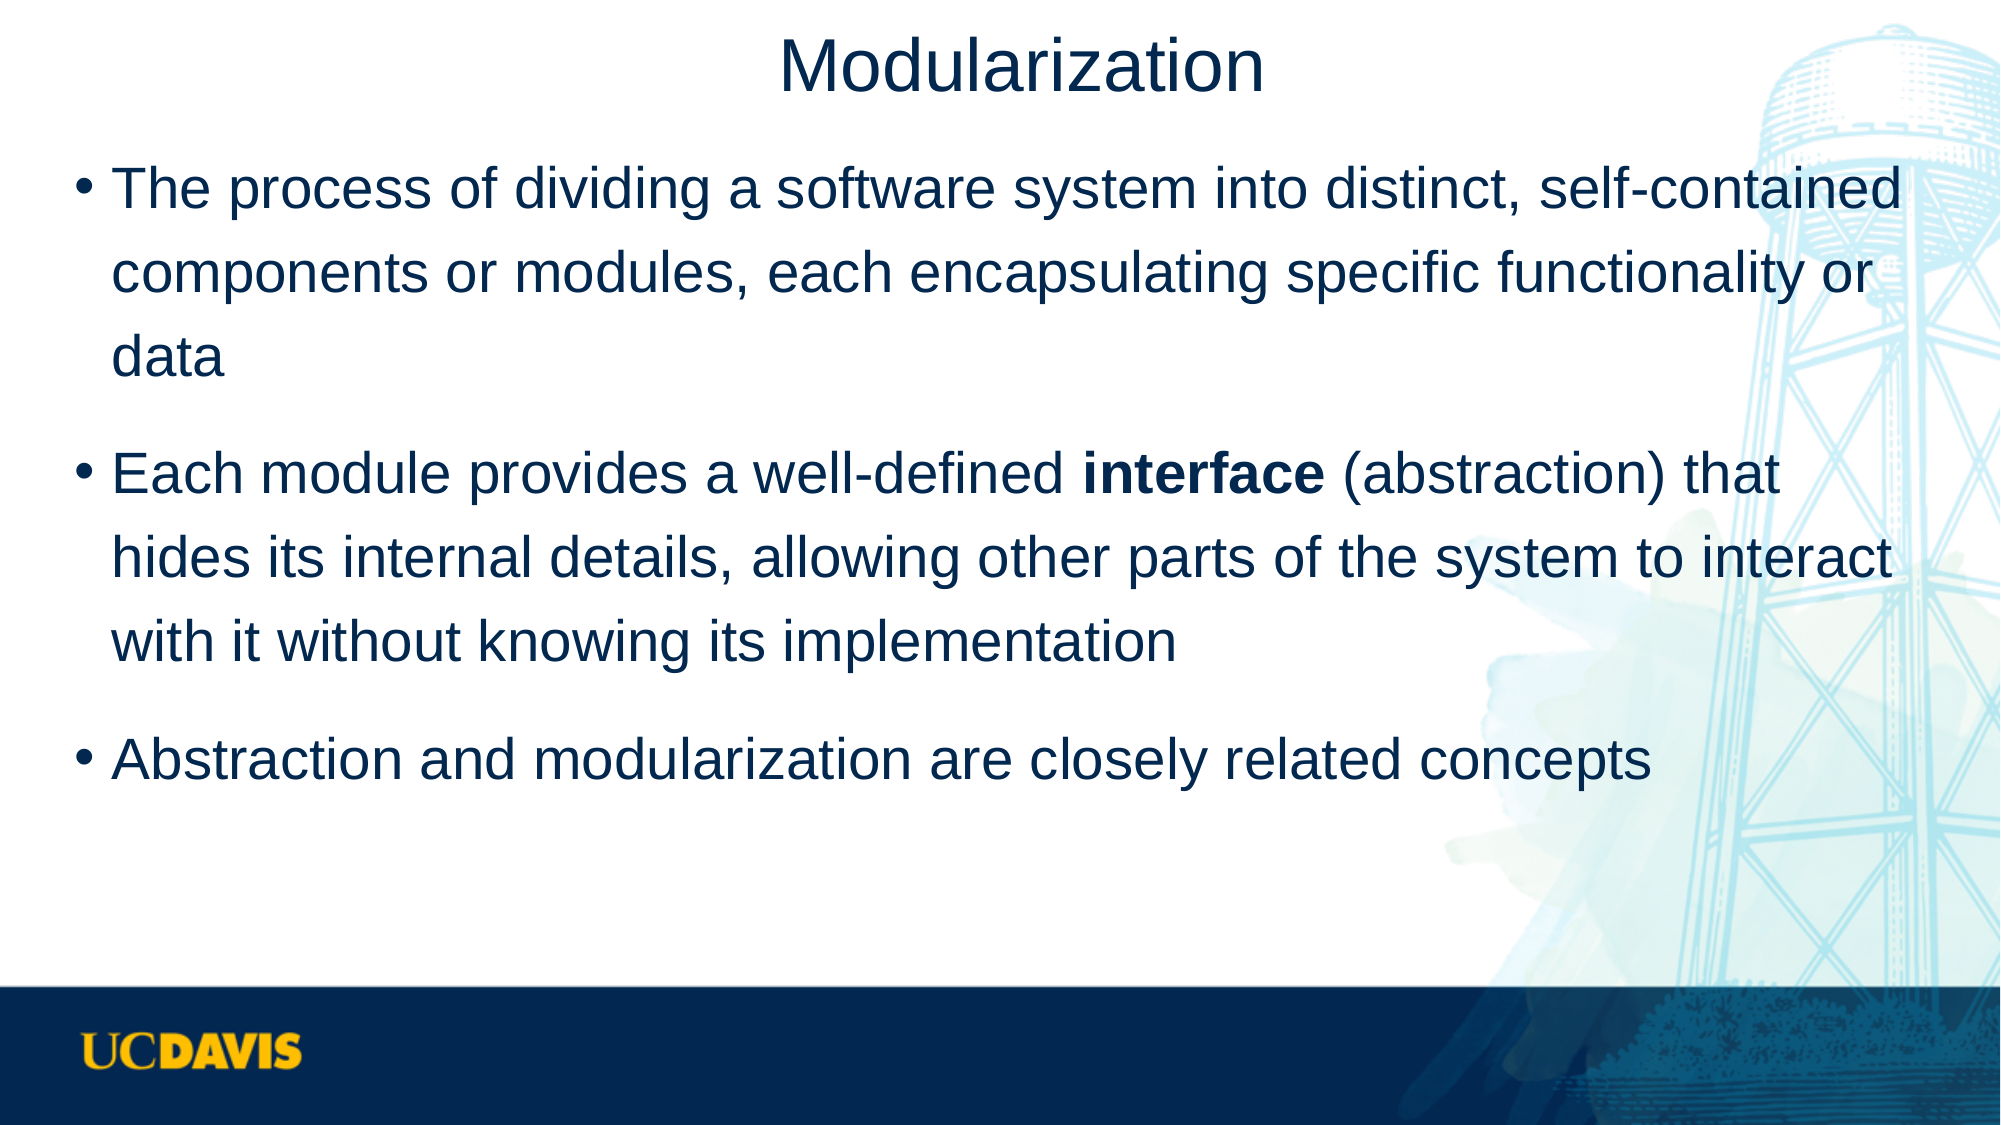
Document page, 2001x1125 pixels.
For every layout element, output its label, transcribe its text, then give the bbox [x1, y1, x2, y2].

list The process of dividing a software system into distinct, self-contained components or modules, each encapsulating specific functionality or data Each module provides a well-defined interface (abstraction) that hides its internal details, allowing other parts of the system to interact with it without knowing its implementation Abstraction and modularization are closely related concepts [59, 128, 1938, 985]
title Modularization [0, 0, 2000, 115]
picture [0, 0, 2001, 1125]
